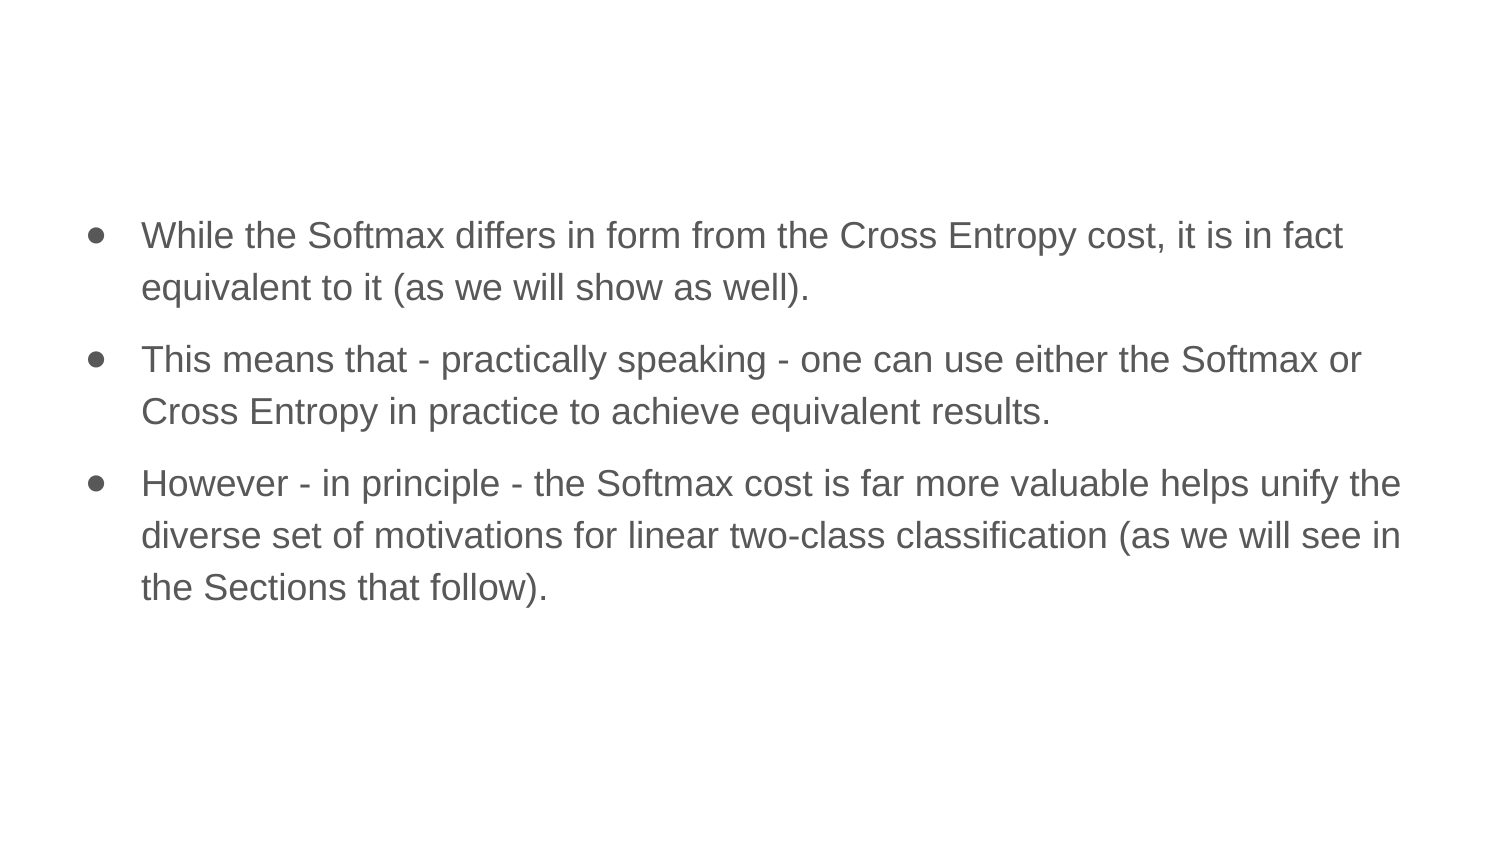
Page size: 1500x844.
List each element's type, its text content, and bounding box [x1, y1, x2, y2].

list While the Softmax differs in form from the Cross Entropy cost, it is in fact equivalent to it (as we will show as well). This means that - practically speaking - one can use either the Softmax or Cross Entropy in practice to achieve equivalent results. However - in principle - the Softmax cost is far more valuable helps unify the diverse set of motivations for linear two-class classification (as we will see in the Sections that follow). [50, 188, 1450, 750]
